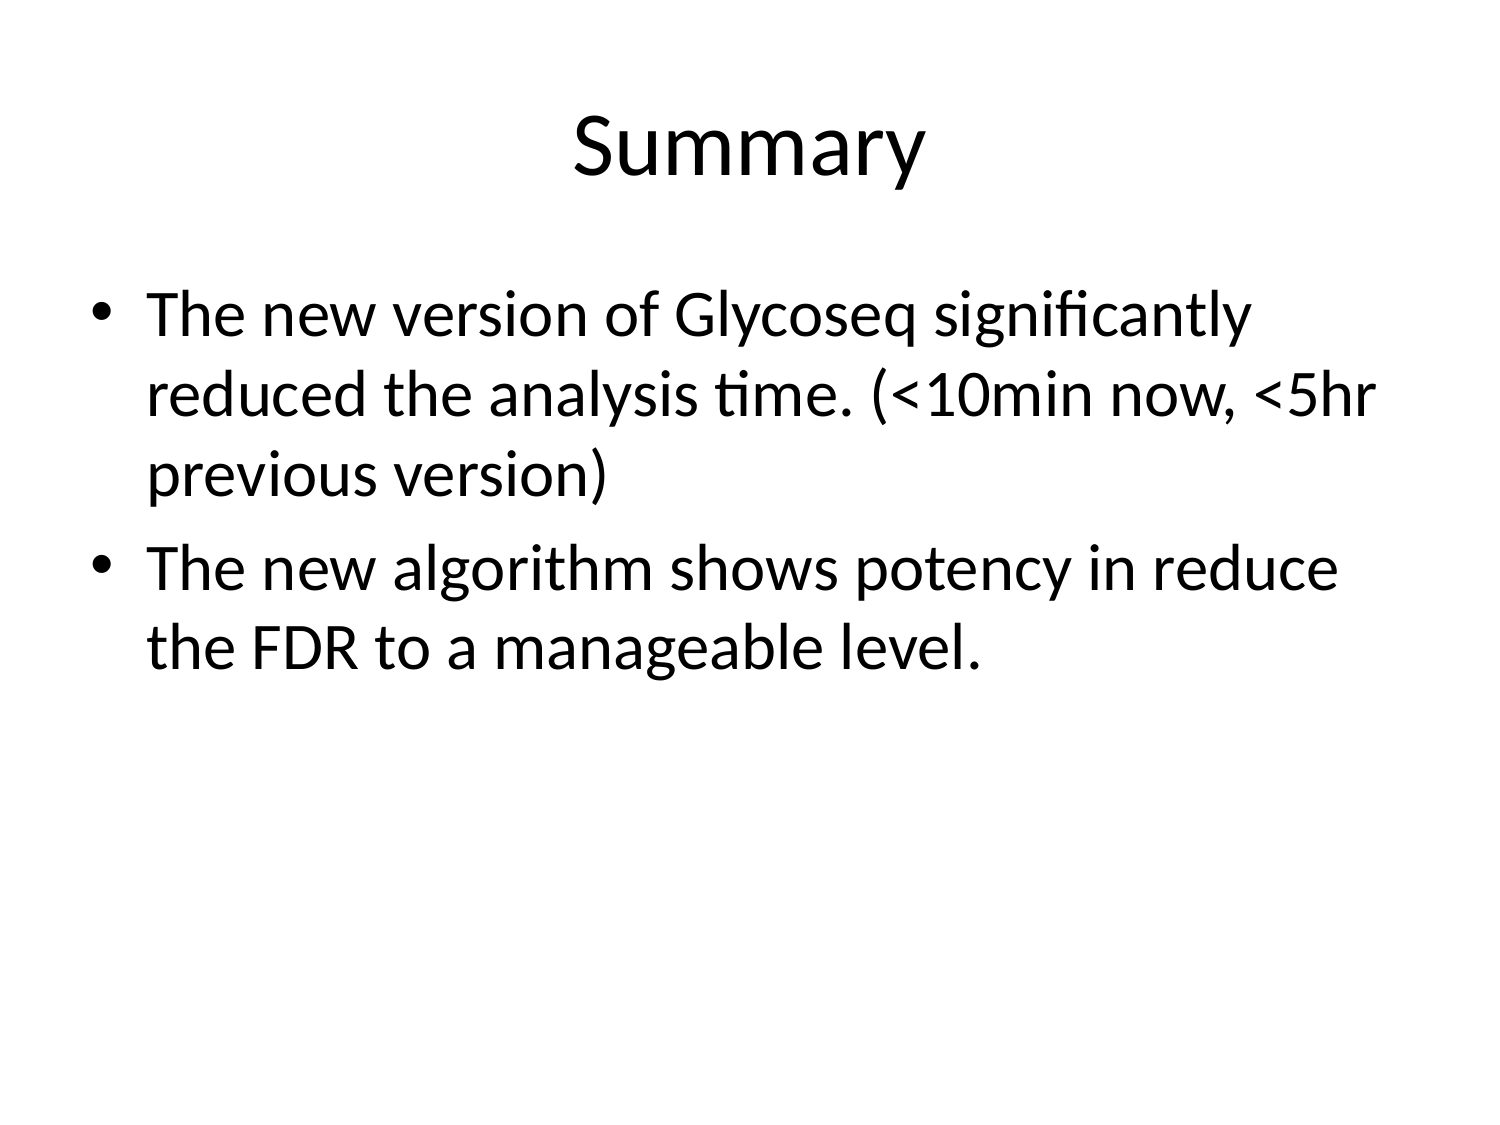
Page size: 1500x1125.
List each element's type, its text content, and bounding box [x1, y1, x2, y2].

list The new version of Glycoseq significantly reduced the analysis time. (<10min now, <5hr previous version) The new algorithm shows potency in reduce the FDR to a manageable level. [75, 262, 1425, 1005]
title Summary [75, 45, 1425, 233]
